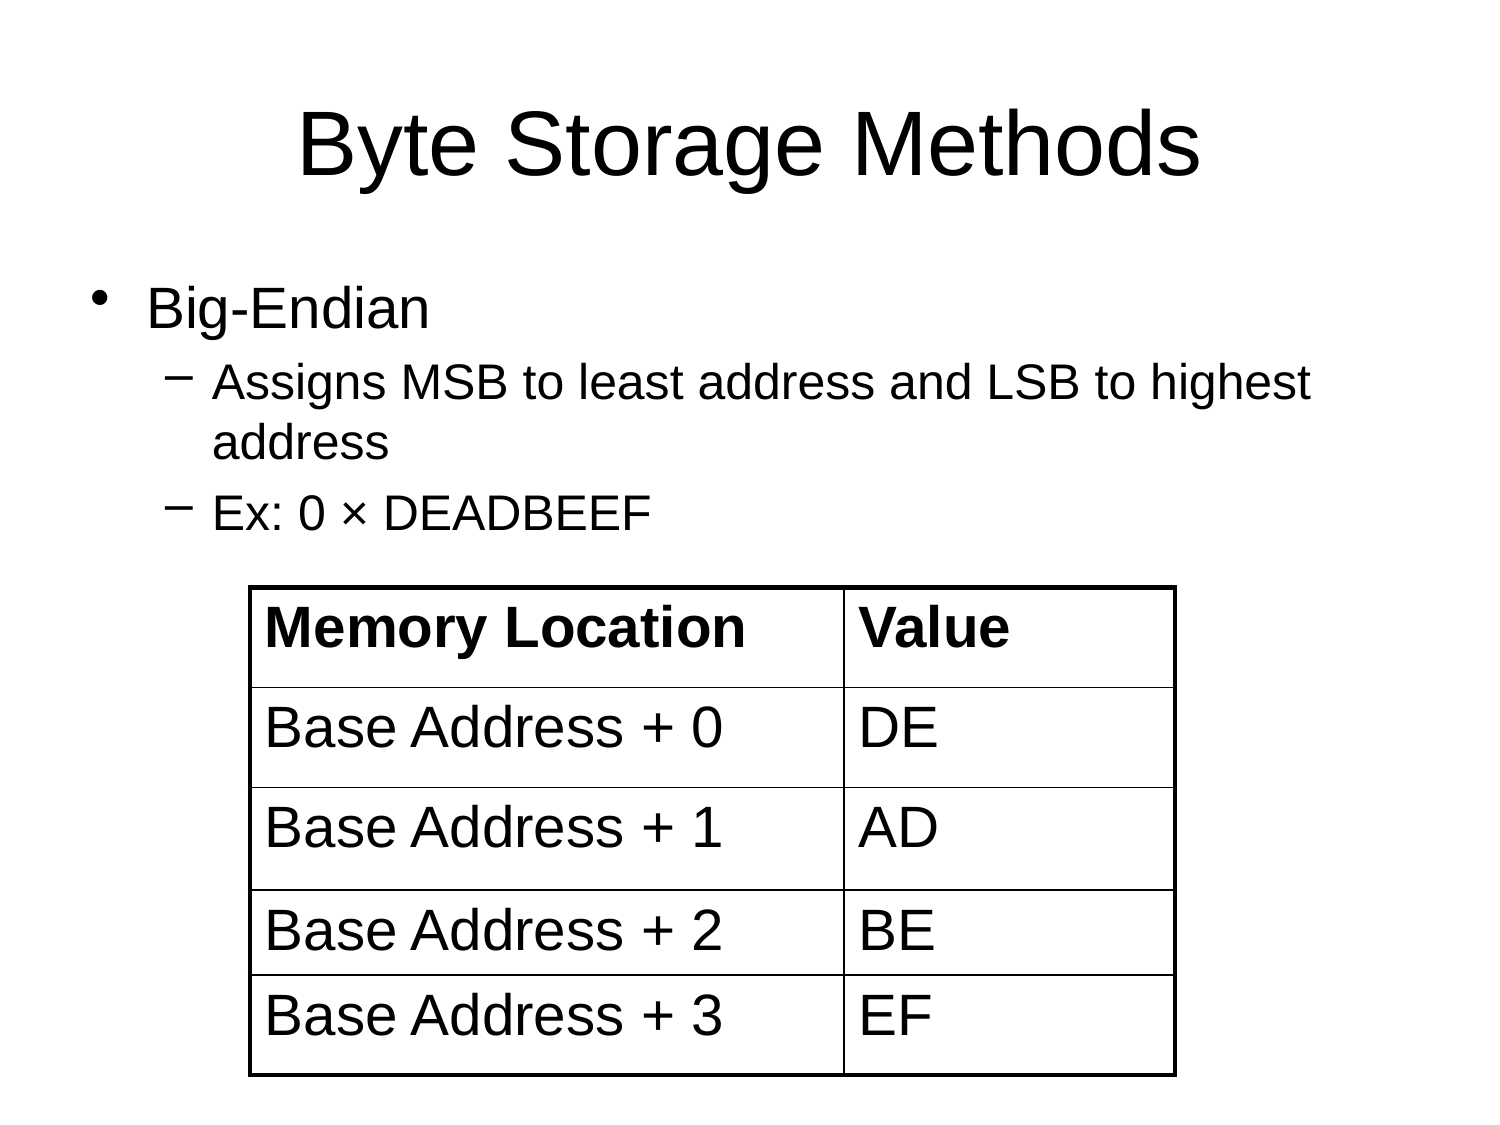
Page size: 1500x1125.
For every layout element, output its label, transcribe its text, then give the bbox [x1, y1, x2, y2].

table_cell Base Address + 3 [252, 976, 843, 1073]
table_header Value [845, 590, 1173, 687]
table_header Memory Location [252, 590, 843, 687]
title Byte Storage Methods [74, 44, 1426, 233]
list Big-Endian Assigns MSB to least address and LSB to highest address Ex: 0 × DEADBEEF [74, 262, 1426, 563]
table_cell Base Address + 1 [252, 788, 843, 889]
table_cell BE [845, 891, 1173, 974]
table_cell DE [845, 688, 1173, 787]
table_cell AD [845, 788, 1173, 889]
table_cell EF [845, 976, 1173, 1073]
table_cell Base Address + 0 [252, 688, 843, 787]
table_cell Base Address + 2 [252, 891, 843, 974]
